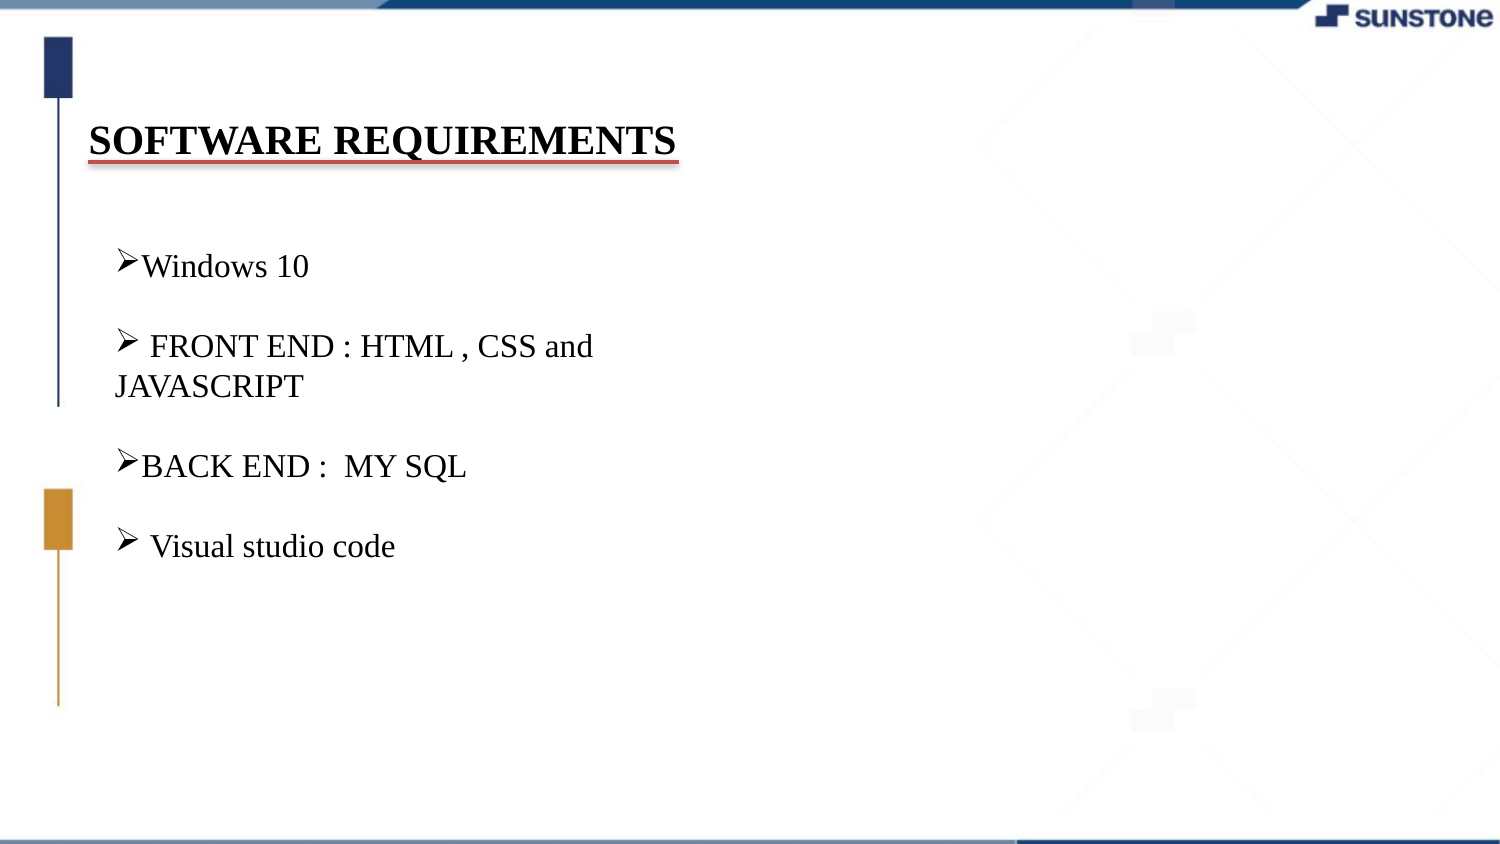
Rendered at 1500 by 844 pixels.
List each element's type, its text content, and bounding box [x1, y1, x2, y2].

text_box [0, 0, 1500, 844]
text_box Windows 10 FRONT END : HTML , CSS and JAVASCRIPT BACK END : MY SQL Visual studio code [100, 197, 739, 672]
text_box SOFTWARE REQUIREMENTS [88, 113, 952, 163]
